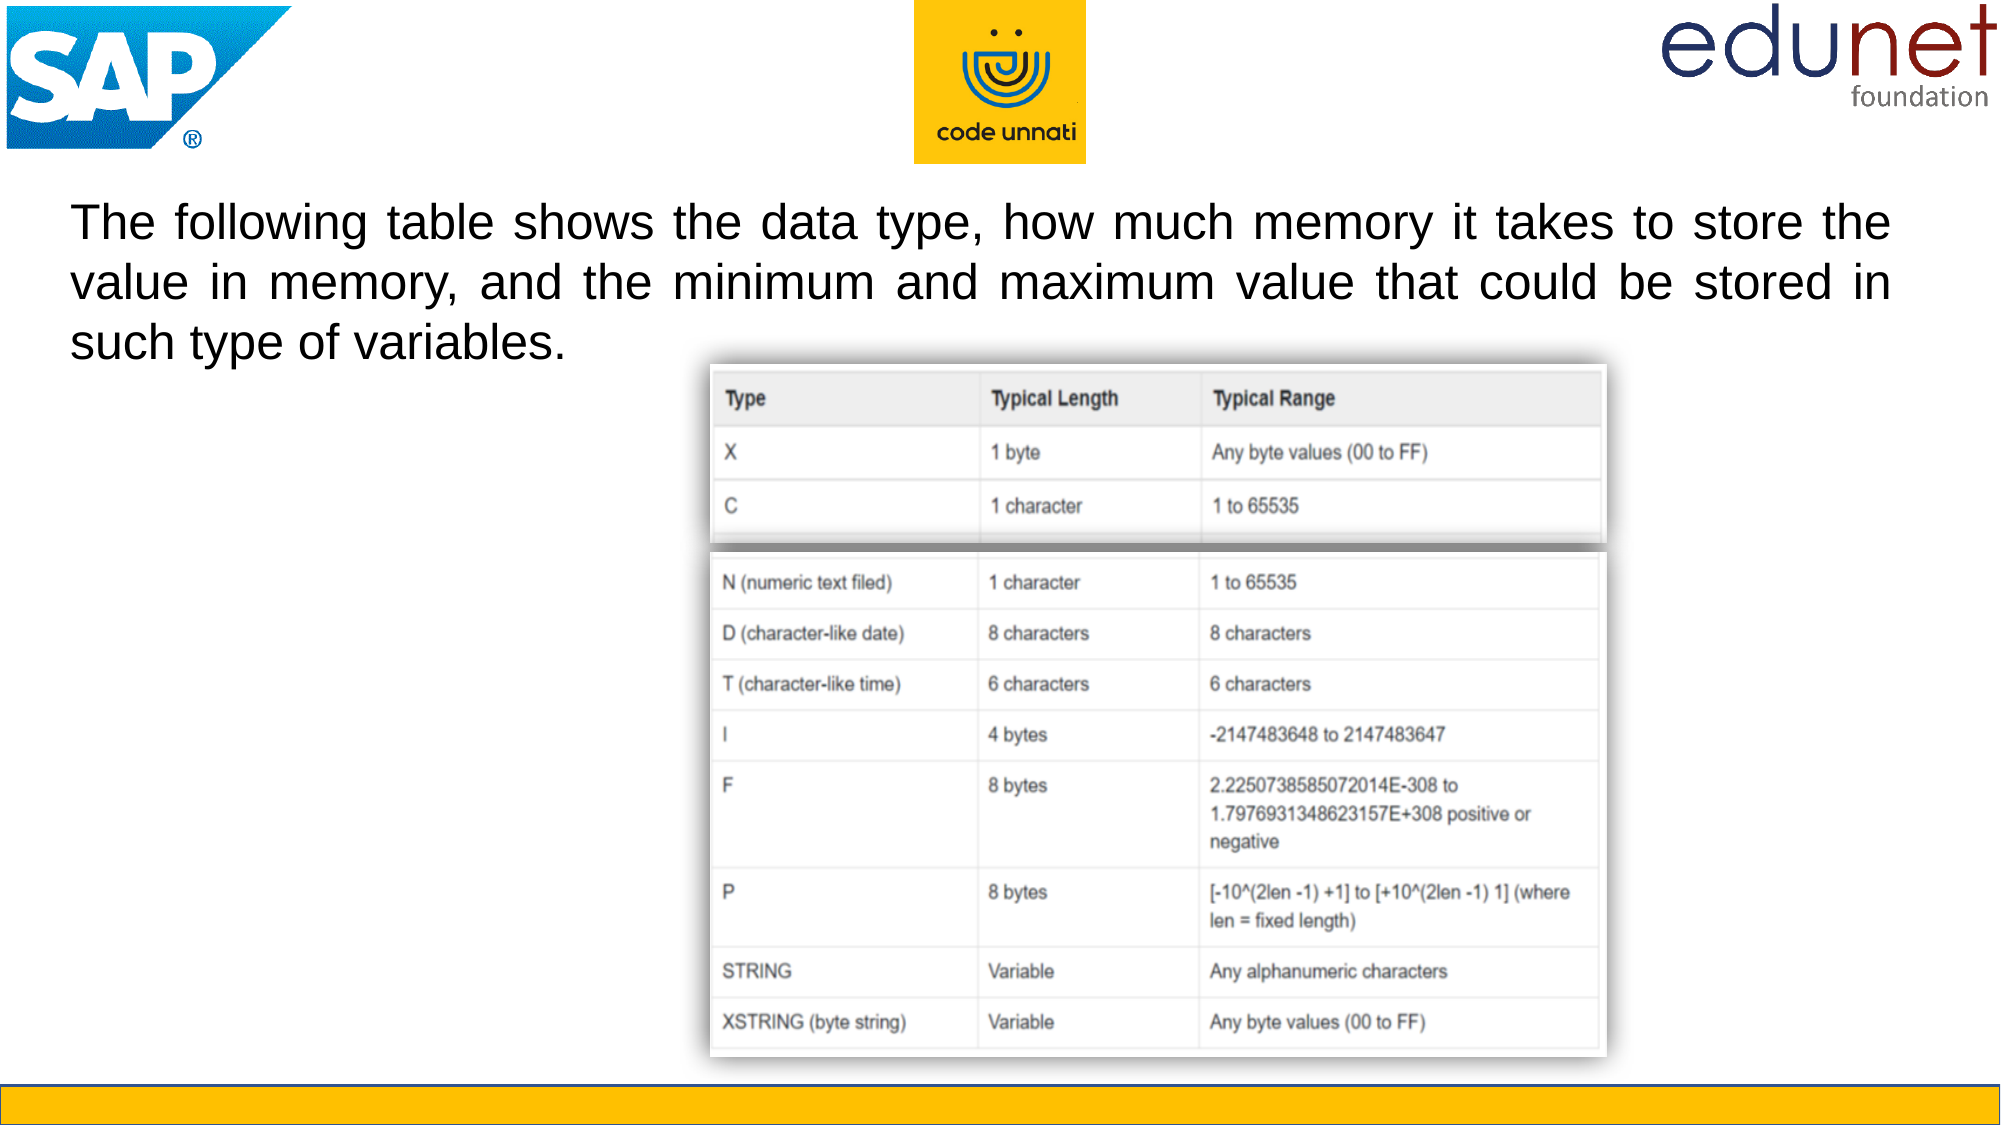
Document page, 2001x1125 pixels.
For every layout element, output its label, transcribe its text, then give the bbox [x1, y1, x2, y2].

picture [0, 0, 339, 157]
text_box The following table shows the data type, how much memory it takes to store the value in memory, and the minimum and maximum value that could be stored in such type of variables. [55, 182, 1908, 378]
picture [709, 364, 1607, 543]
picture [914, 0, 1086, 164]
picture [709, 552, 1607, 1057]
picture [1654, 0, 2000, 113]
